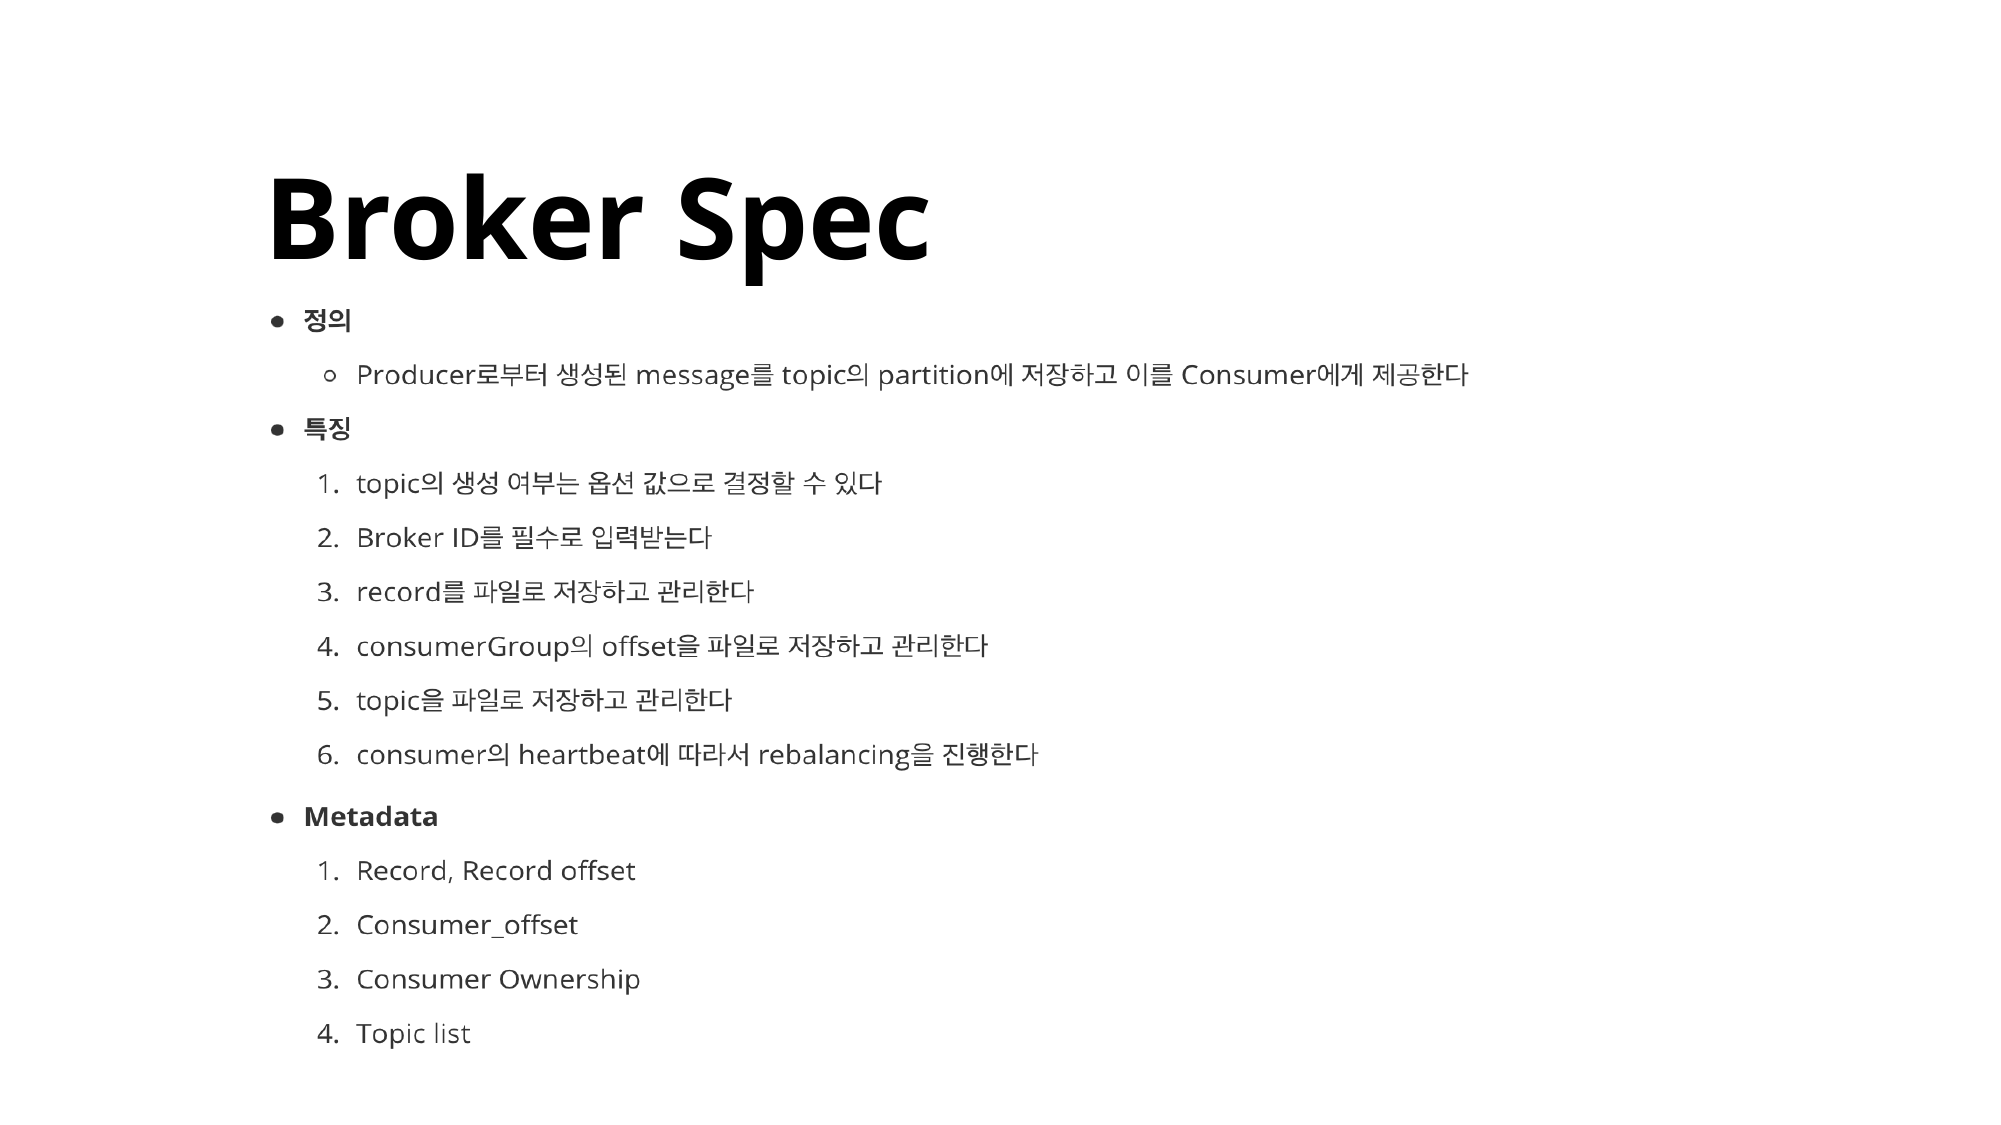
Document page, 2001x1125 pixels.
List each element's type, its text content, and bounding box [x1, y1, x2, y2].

title Broker Spec [249, 129, 1750, 292]
picture [249, 291, 1714, 1095]
